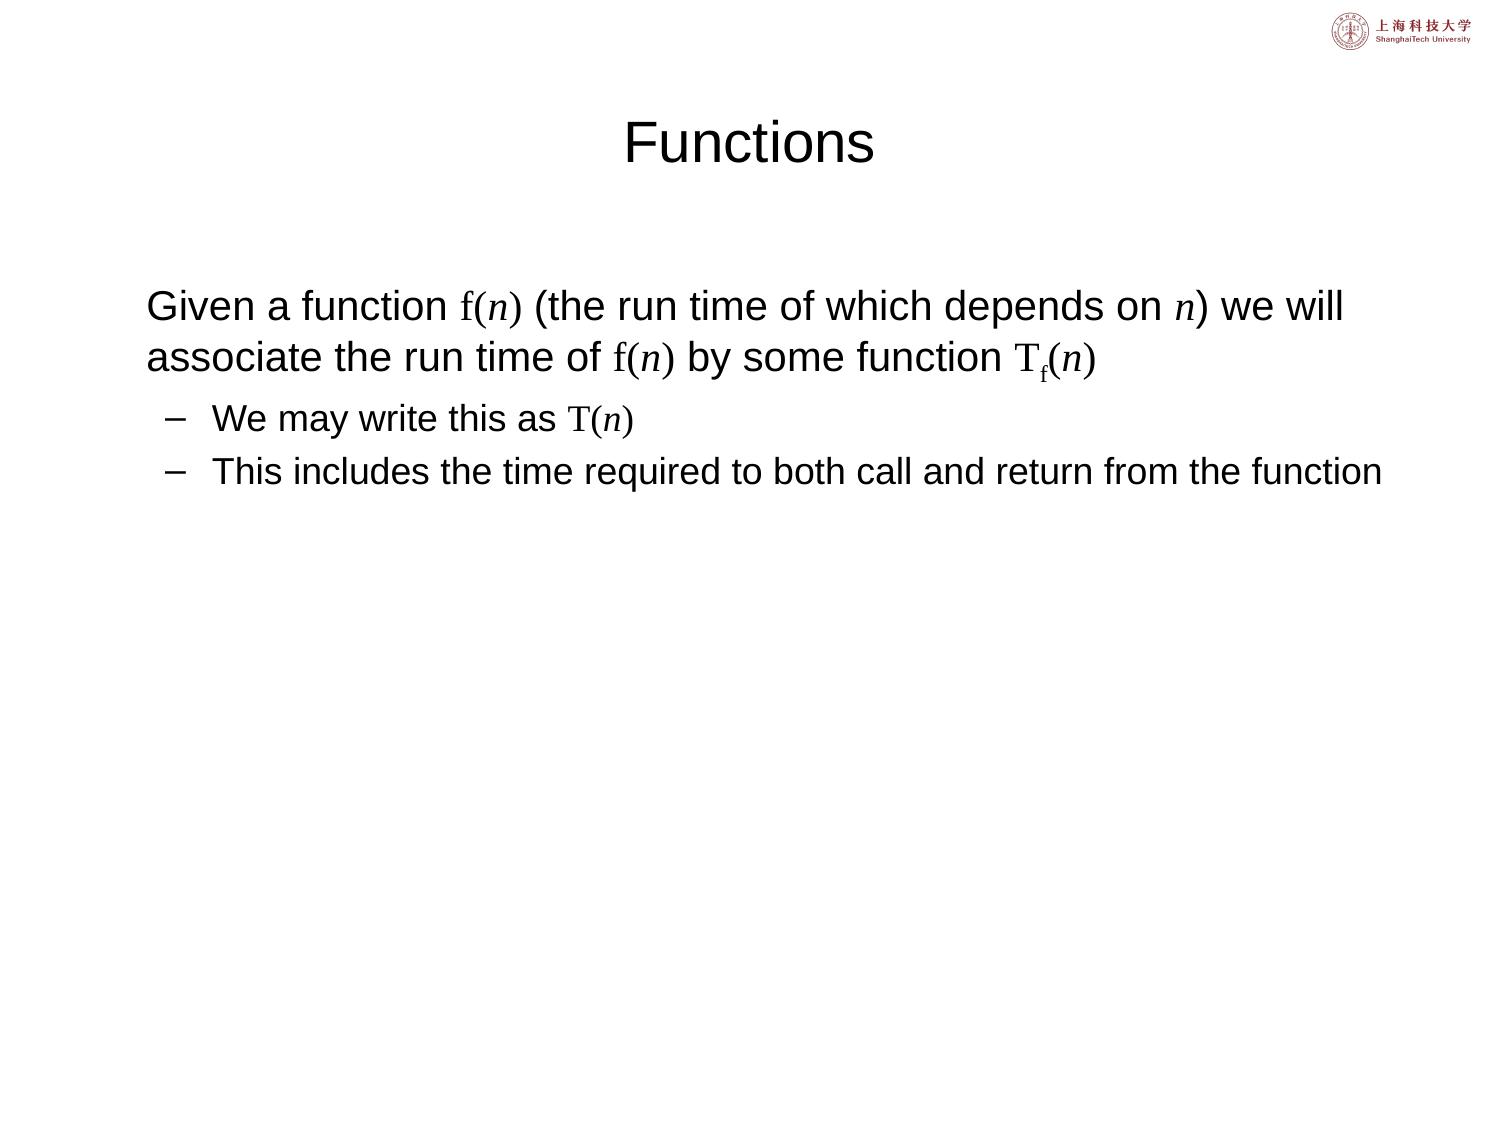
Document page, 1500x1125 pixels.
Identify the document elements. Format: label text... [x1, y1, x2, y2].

picture [1327, 0, 1478, 109]
title Functions [74, 44, 1426, 233]
list Given a function f(n) (the run time of which depends on n) we will associate the run time of f(n) by some function Tf(n) We may write this as T(n) This includes the time required to both call and return from the function [74, 262, 1426, 1006]
